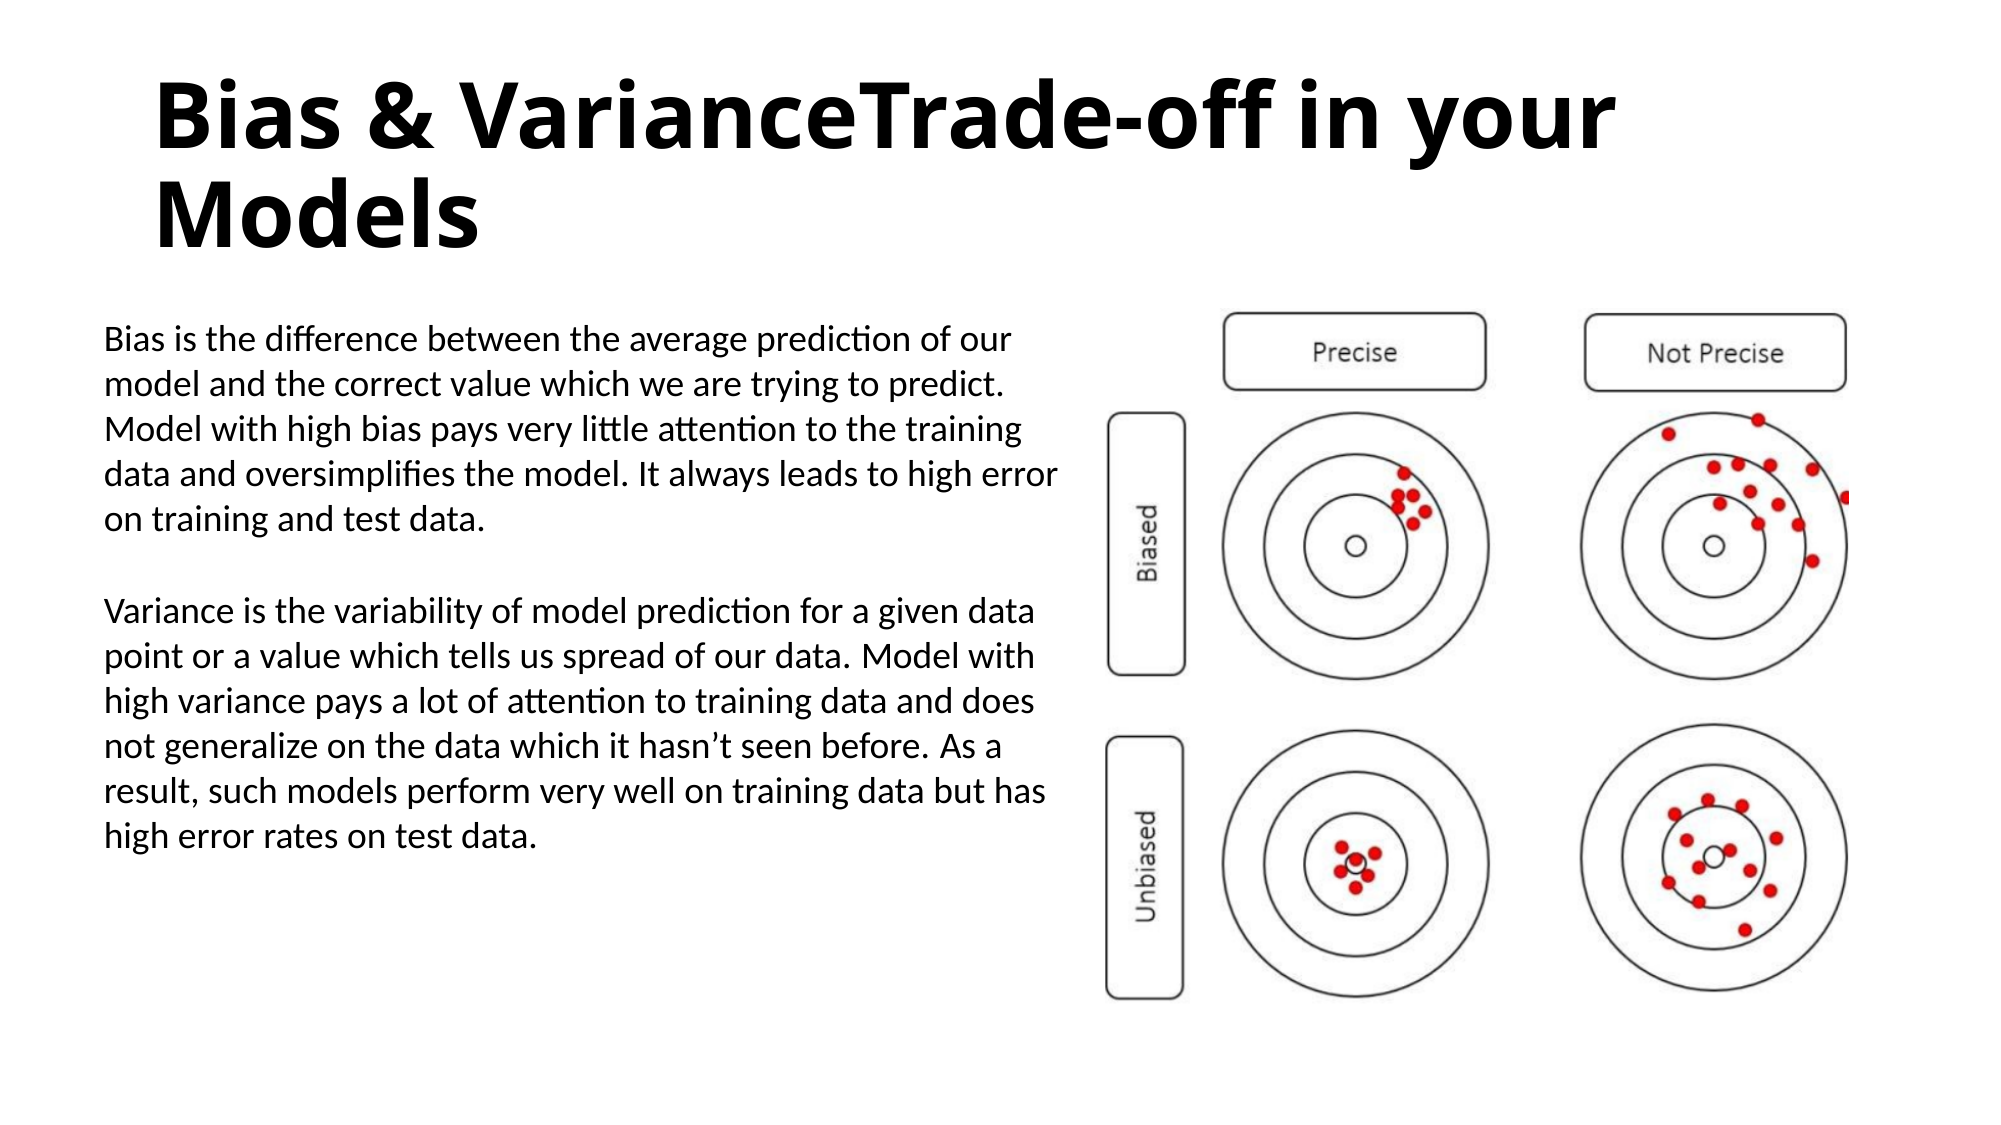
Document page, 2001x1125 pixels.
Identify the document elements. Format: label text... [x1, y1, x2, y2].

title Bias & VarianceTrade-off in your Models [137, 59, 1863, 278]
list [1105, 306, 1849, 1021]
text_box Variance is the variability of model prediction for a given data point or a value which tells us spread of our data. Model with high variance pays a lot of attention to training data and does not generalize on the data which it hasn’t seen before. As a result, such models perform very well on training data but has high error rates on test data. [88, 578, 1089, 864]
text_box Bias is the difference between the average prediction of our model and the correct value which we are trying to predict. Model with high bias pays very little attention to the training data and oversimplifies the model. It always leads to high error on training and test data. [88, 306, 1089, 547]
